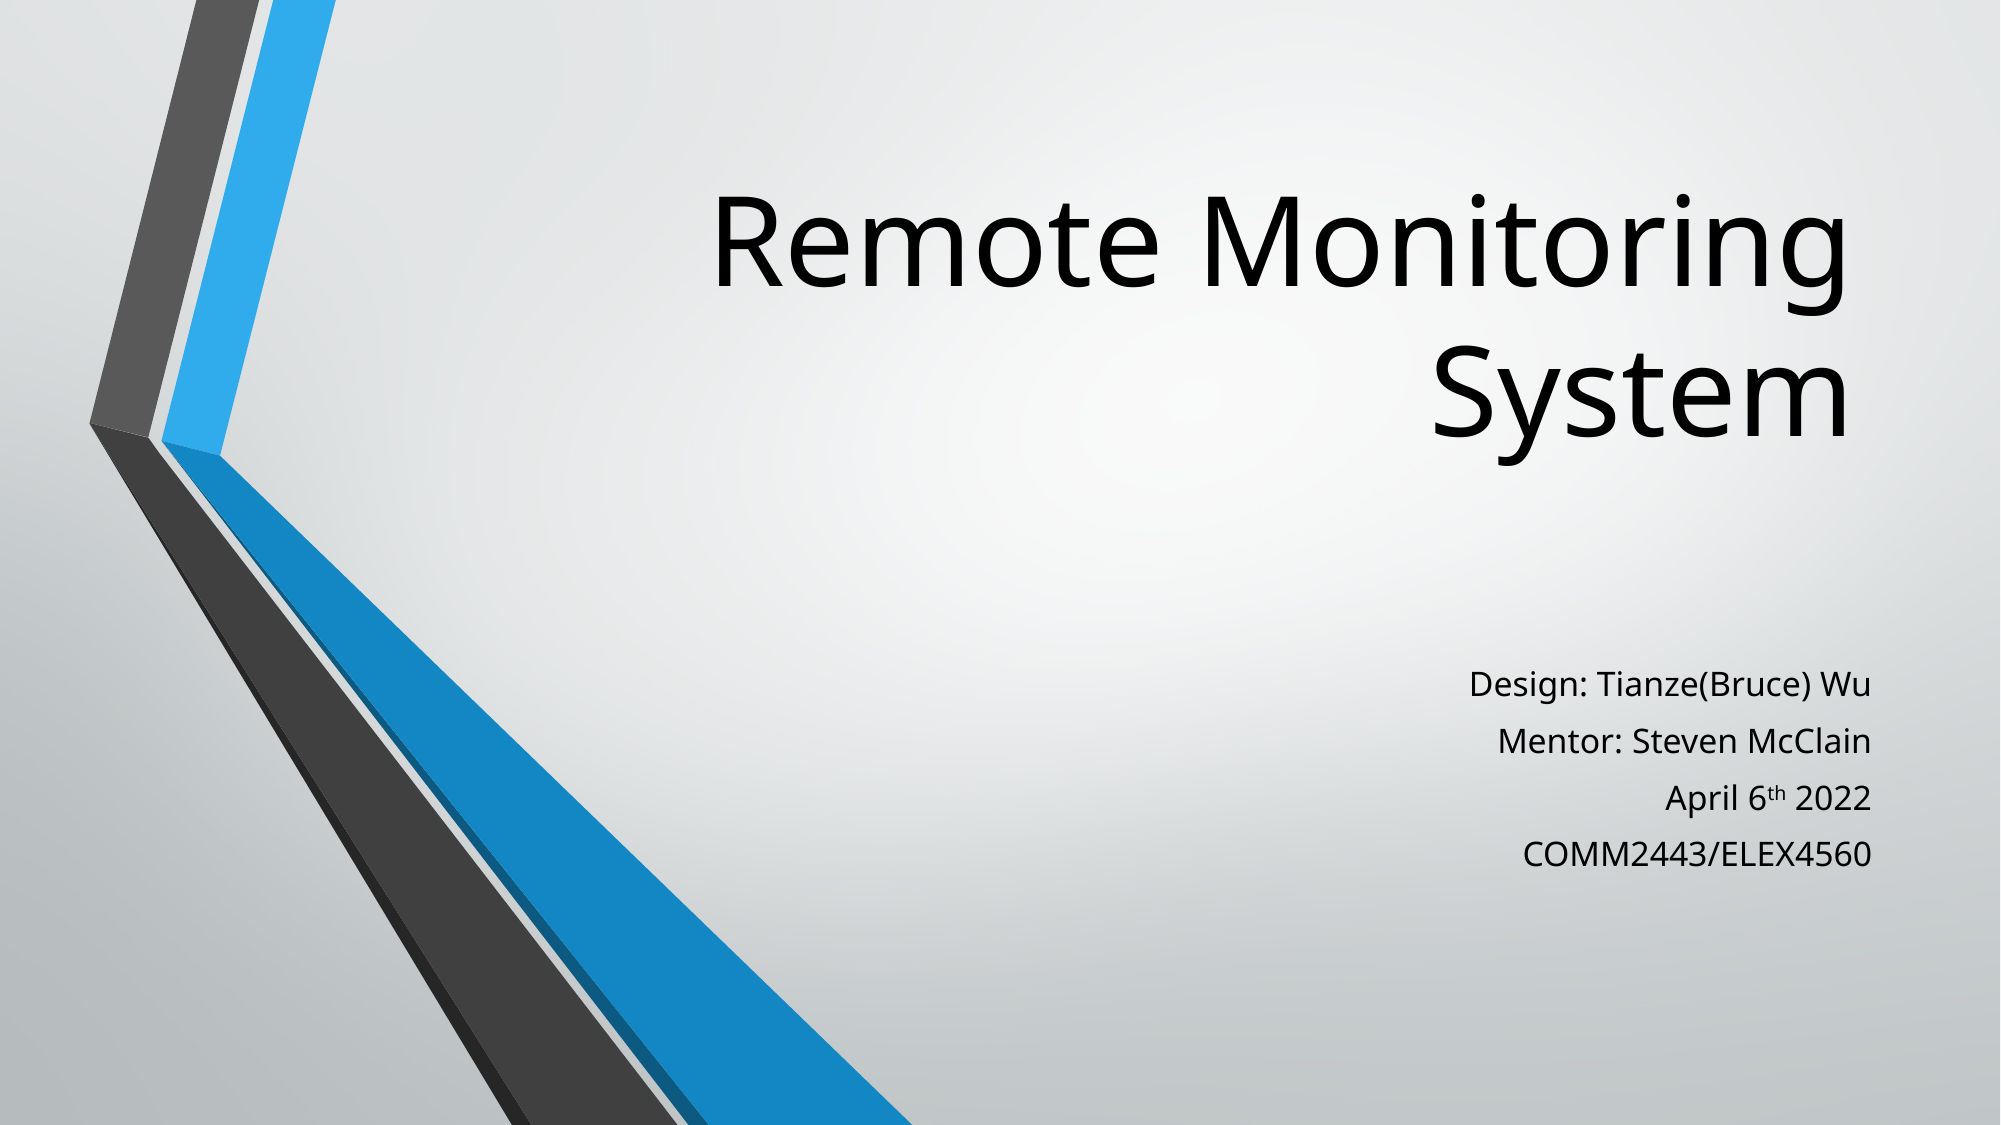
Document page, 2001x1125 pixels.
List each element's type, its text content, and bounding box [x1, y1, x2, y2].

subtitle Design: Tianze(Bruce) Wu Mentor: Steven McClain April 6th 2022 COMM2443/ELEX4560 [740, 655, 1887, 884]
title Remote Monitoring System [359, 40, 1870, 470]
